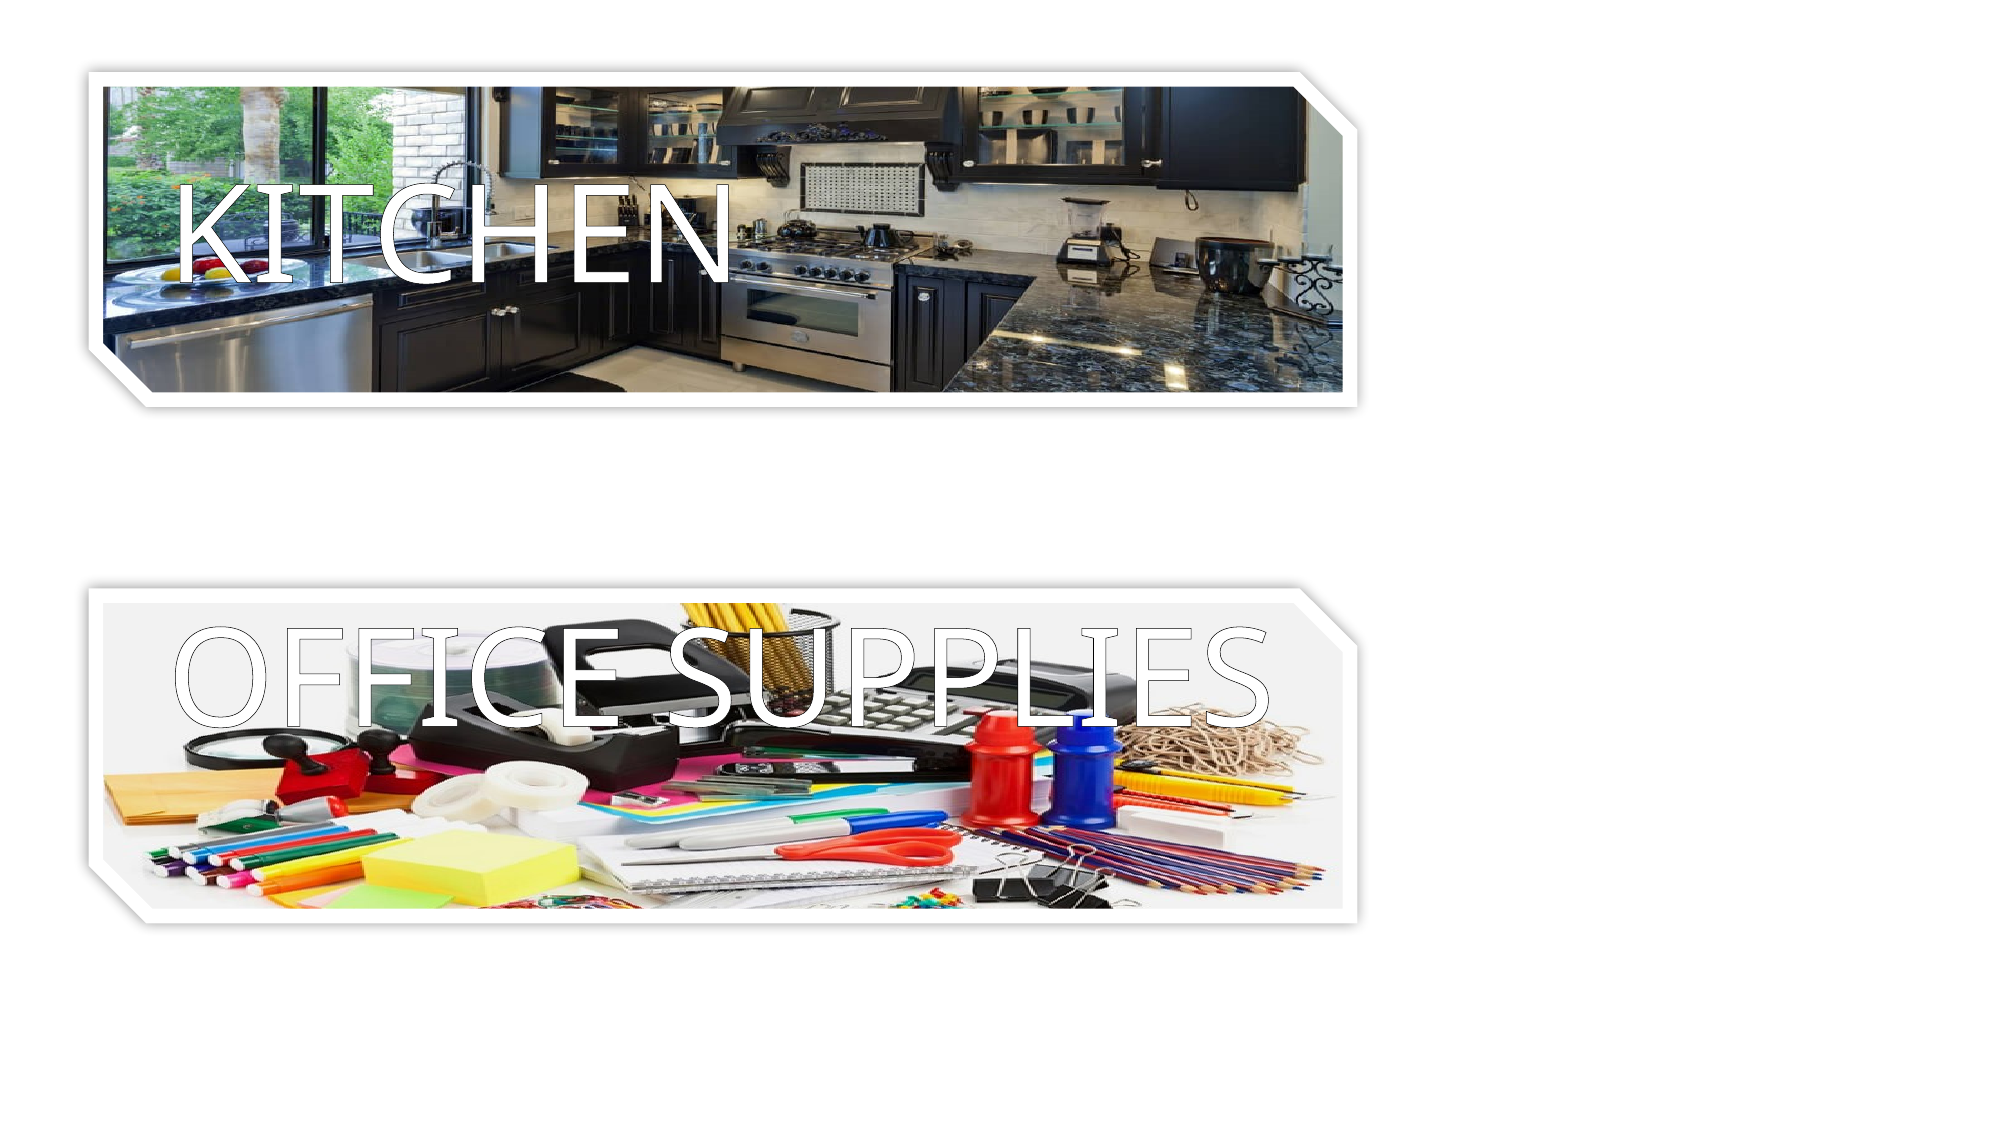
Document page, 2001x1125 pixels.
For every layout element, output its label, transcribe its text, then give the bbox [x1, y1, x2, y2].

text_box OFFICE SUPPLIES [152, 581, 1350, 595]
picture [95, 79, 1350, 400]
picture [95, 595, 1350, 916]
